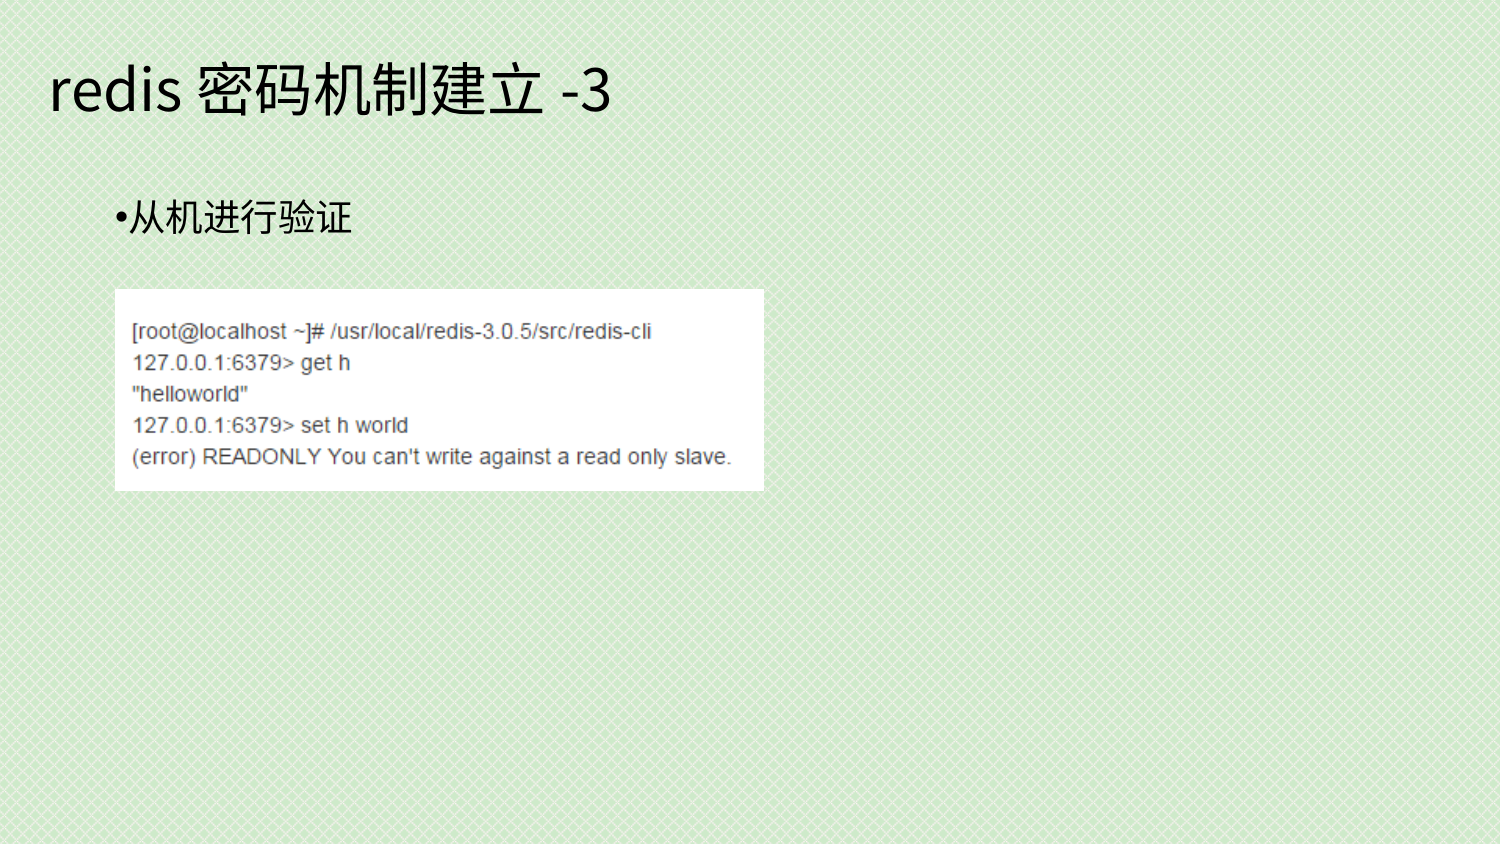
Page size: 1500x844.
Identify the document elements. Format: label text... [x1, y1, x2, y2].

text_box redis密码机制建立-3 [33, 45, 1227, 131]
picture [0, 0, 1500, 845]
text_box 从机进行验证 [100, 141, 1362, 337]
